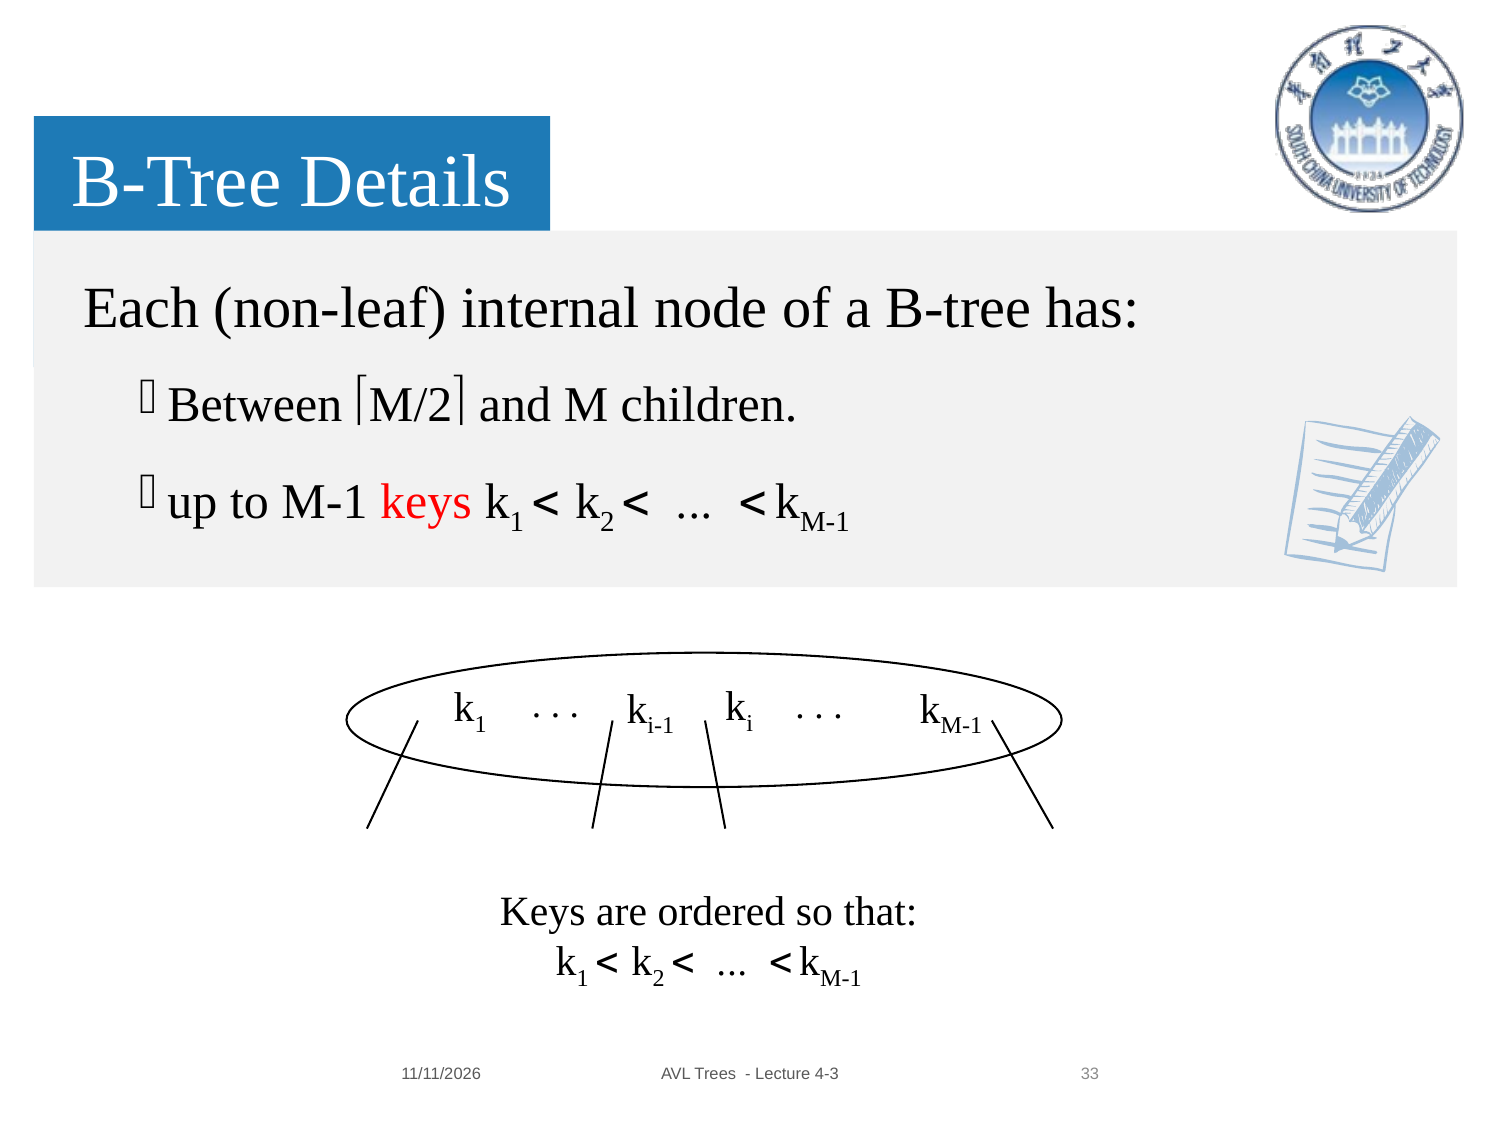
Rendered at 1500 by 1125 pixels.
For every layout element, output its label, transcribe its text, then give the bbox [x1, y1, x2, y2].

slide_number 33 [924, 1042, 1115, 1103]
text_box Keys are ordered so that: k1 < k2 < ... < kM-1 [401, 879, 1017, 995]
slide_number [386, 1042, 576, 1103]
footer AVL Trees - Lecture 4-3 [607, 1042, 893, 1103]
text_box B-Tree Details [60, 123, 1003, 242]
text_box [33, 230, 1458, 588]
list Each (non-leaf) internal node of a B-tree has: Between M/2 and M children. up to M-1 keys k1 < k2 < ... < kM-1 [74, 273, 1410, 920]
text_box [346, 652, 1062, 829]
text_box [1294, 409, 1432, 570]
text_box [33, 115, 551, 230]
picture [1269, 18, 1472, 221]
